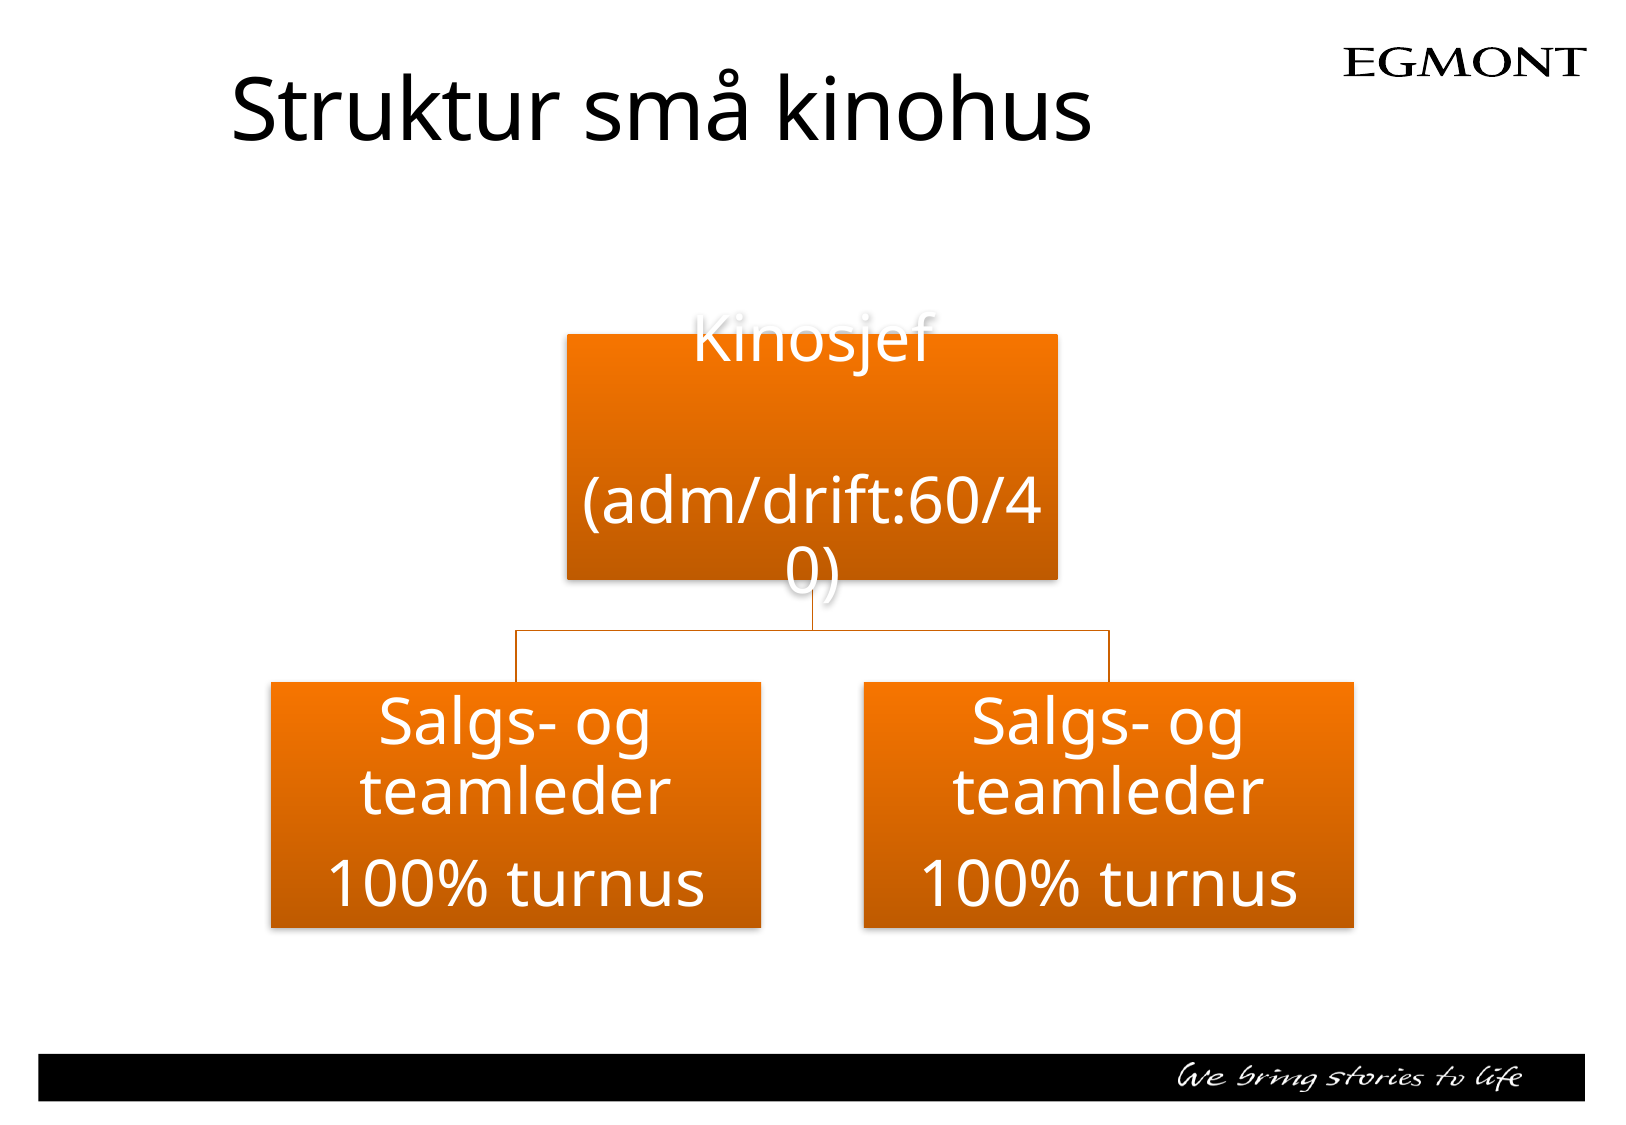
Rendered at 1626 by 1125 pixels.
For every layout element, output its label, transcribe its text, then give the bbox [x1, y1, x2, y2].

picture [1178, 1062, 1522, 1092]
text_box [270, 297, 1355, 965]
title Struktur små kinohus [230, 69, 1380, 256]
